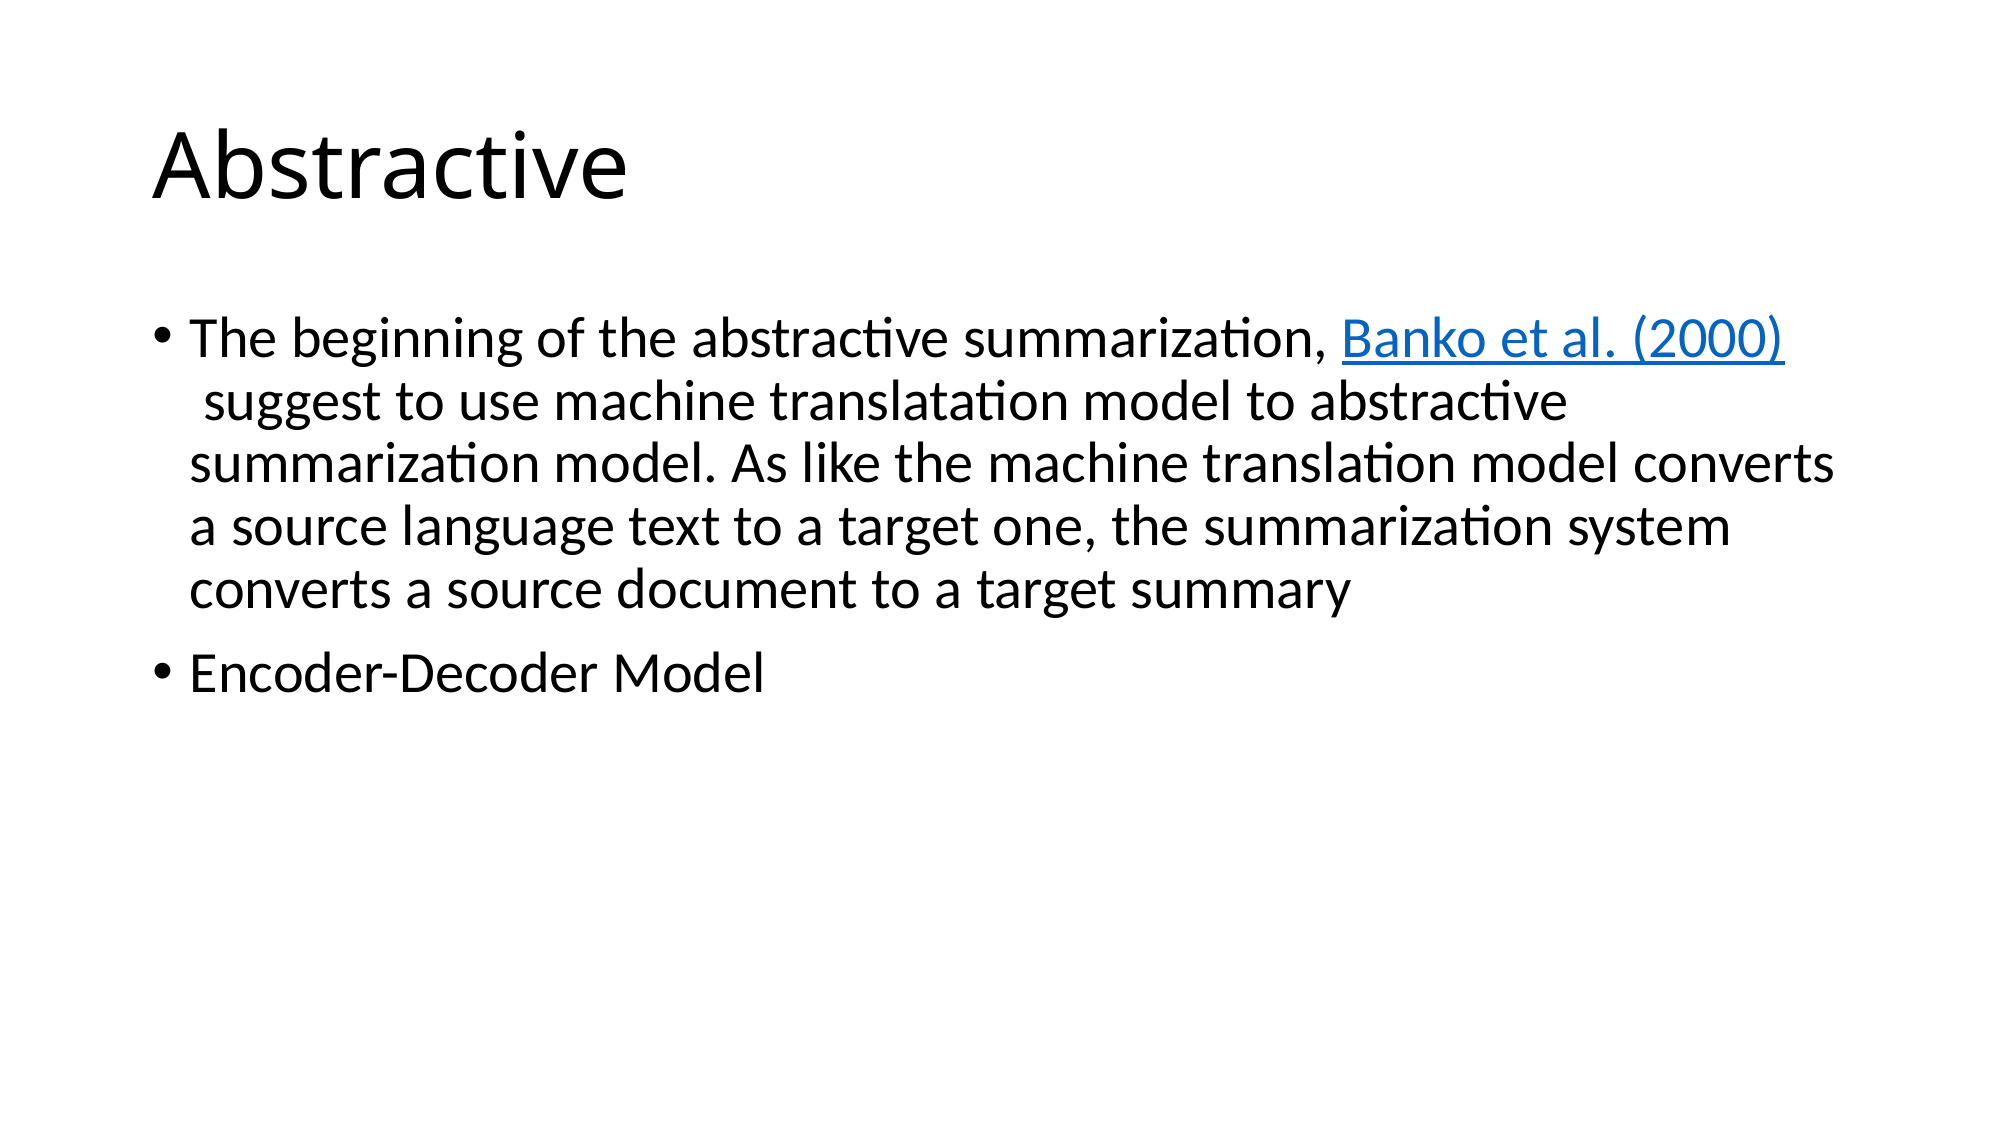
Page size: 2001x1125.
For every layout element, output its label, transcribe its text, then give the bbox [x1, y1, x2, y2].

title Abstractive [137, 59, 1863, 278]
list The beginning of the abstractive summarization, Banko et al. (2000) suggest to use machine translatation model to abstractive summarization model. As like the machine translation model converts a source language text to a target one, the summarization system converts a source document to a target summary Encoder-Decoder Model [137, 299, 1863, 1014]
